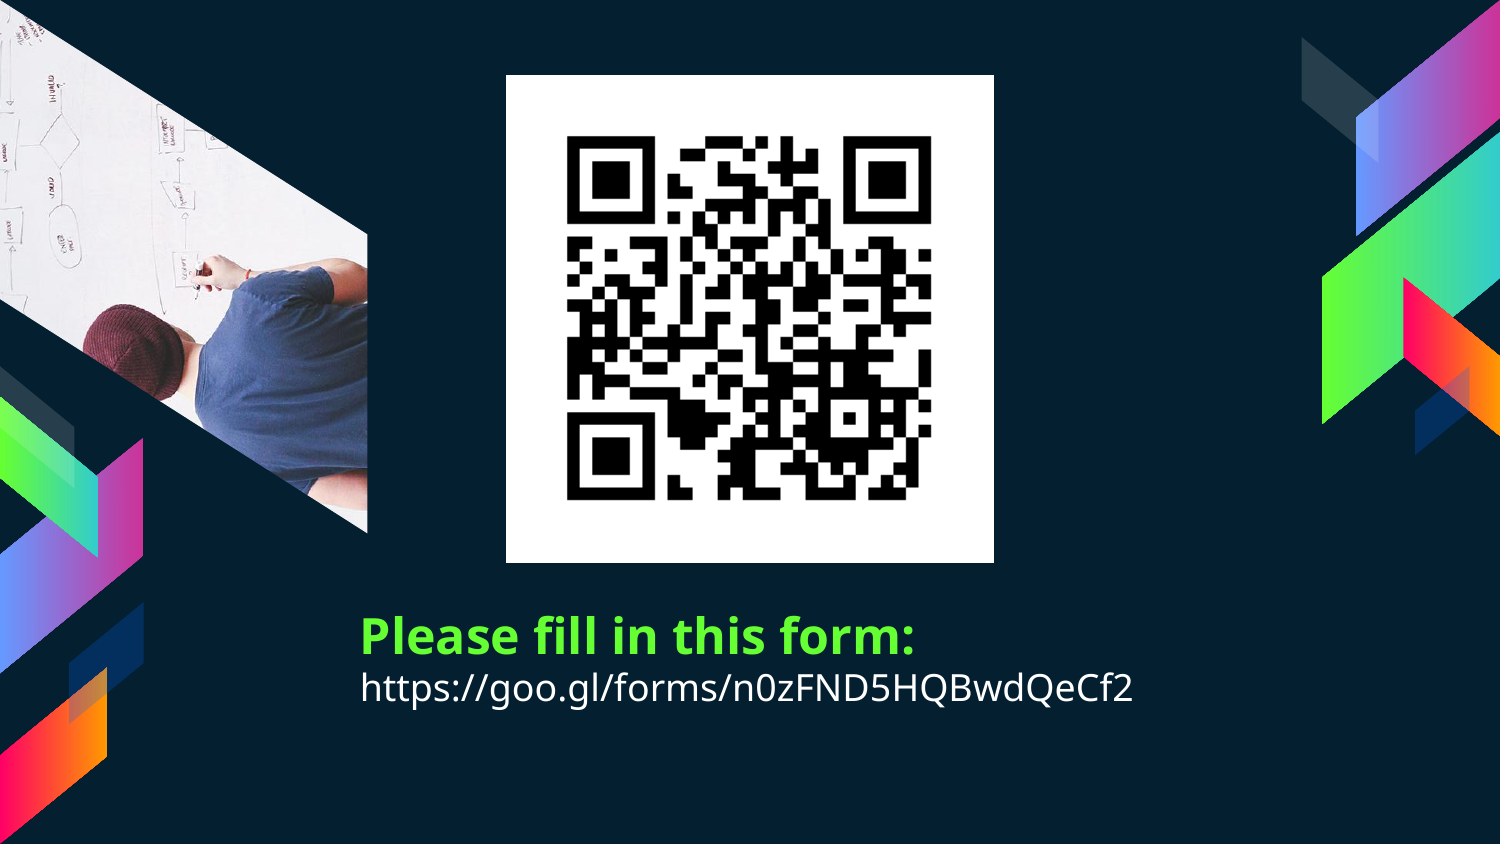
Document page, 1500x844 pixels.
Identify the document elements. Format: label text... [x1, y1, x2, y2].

picture [506, 74, 994, 563]
subtitle Please fill in this form: https://goo.gl/forms/n0zFND5HQBwdQeCf2 [344, 589, 1156, 769]
picture [0, 0, 451, 534]
